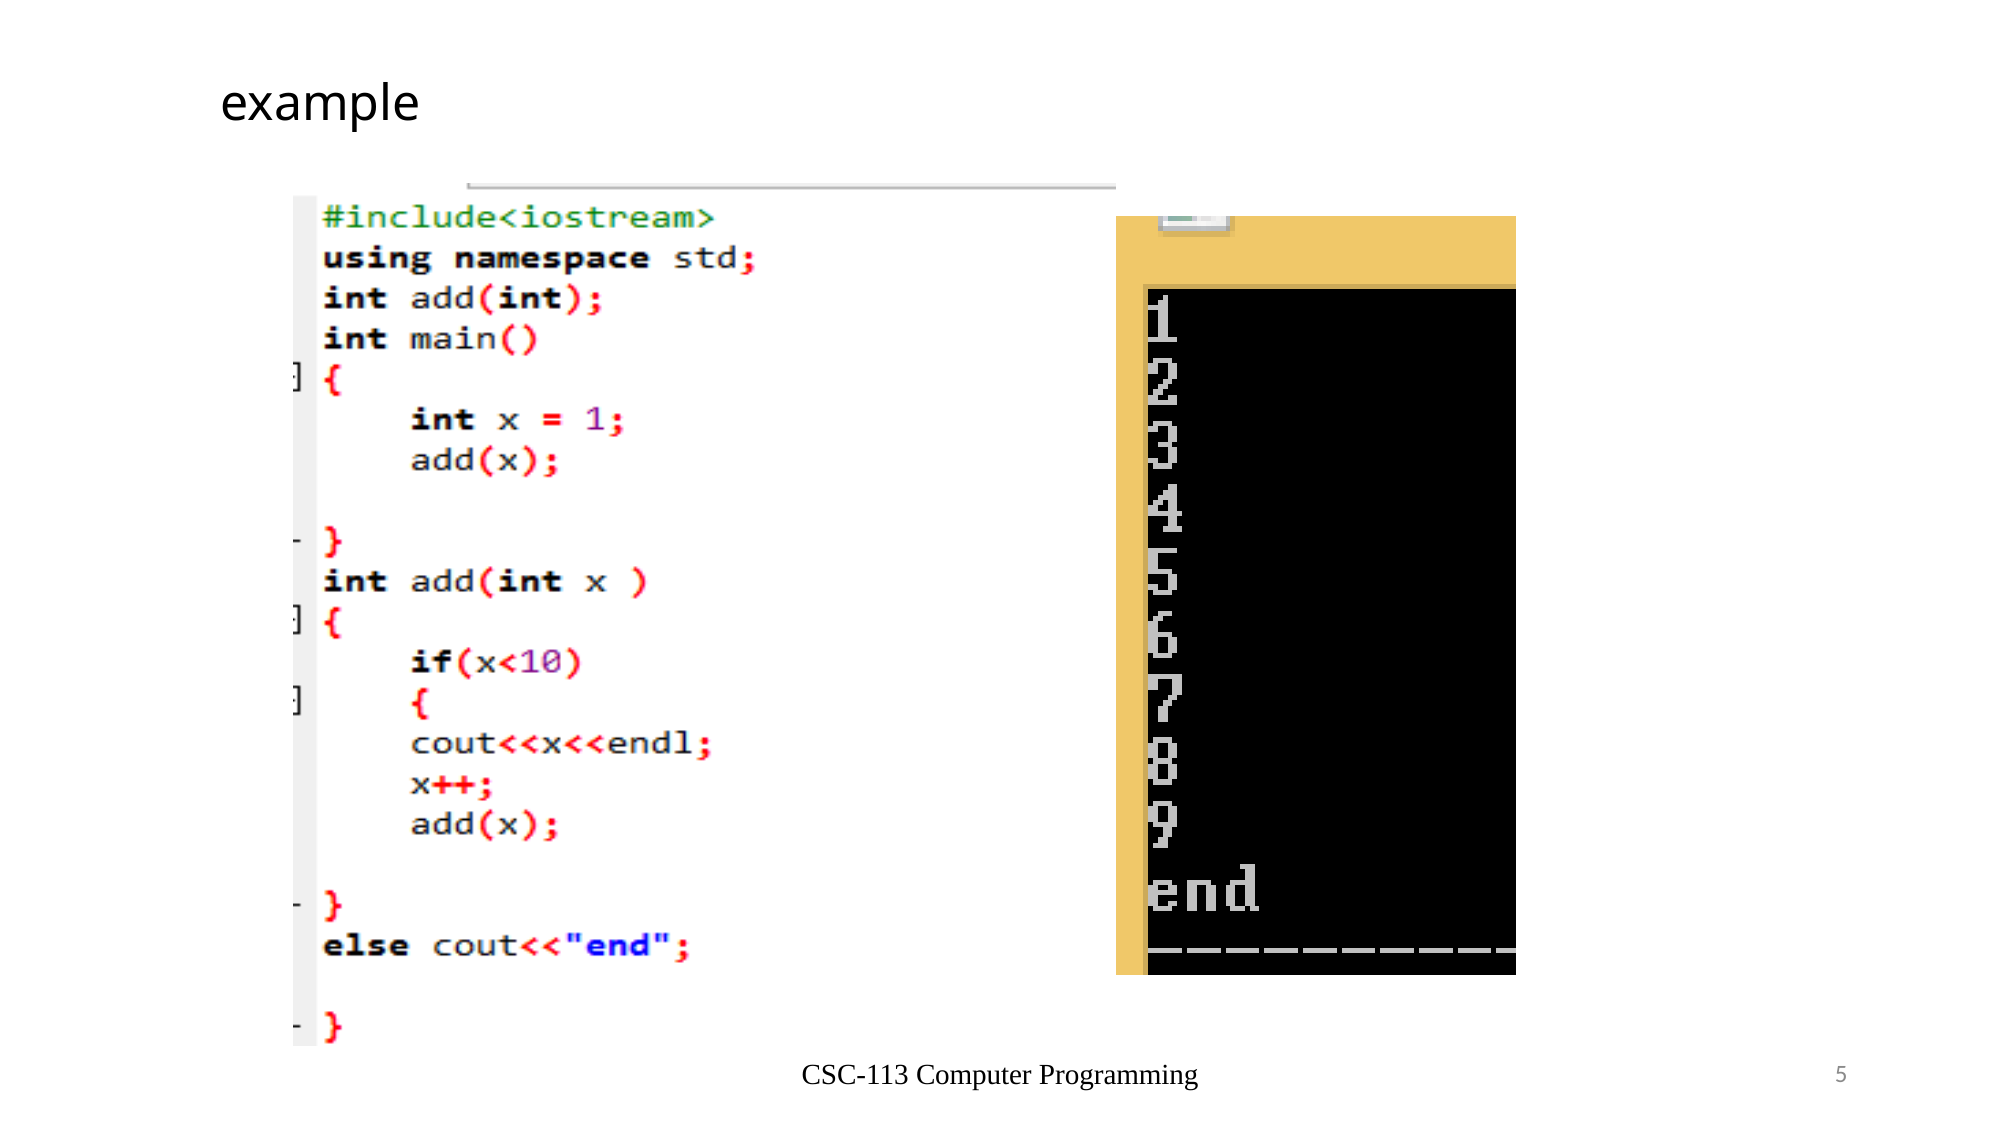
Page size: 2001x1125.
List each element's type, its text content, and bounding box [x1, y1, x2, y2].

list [1116, 216, 1516, 975]
title example [205, 62, 1875, 146]
footer CSC-113 Computer Programming [662, 1042, 1338, 1103]
picture [293, 183, 1116, 1046]
slide_number 5 [1412, 1042, 1863, 1103]
